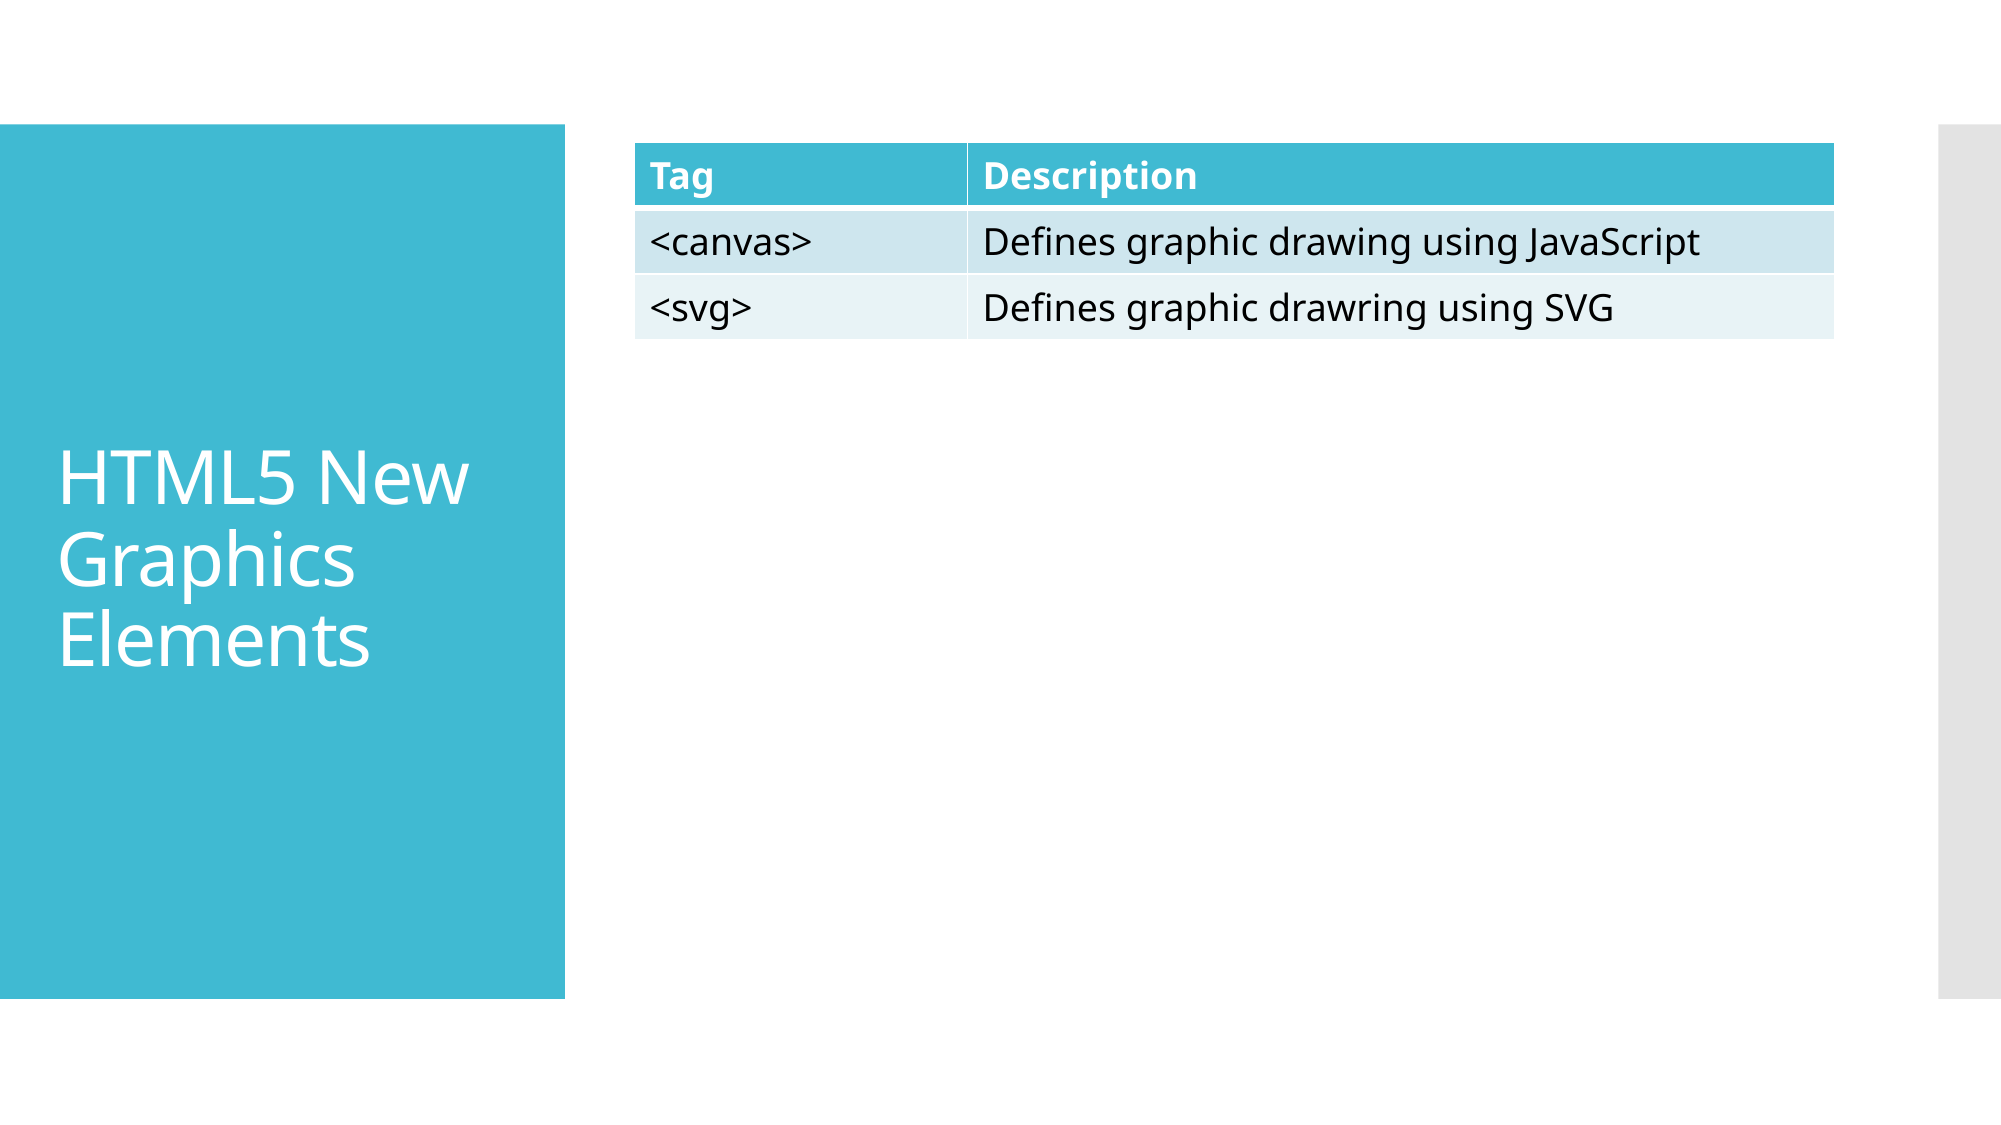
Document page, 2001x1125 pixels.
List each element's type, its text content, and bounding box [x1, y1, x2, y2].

table_cell Defines graphic drawring using SVG [968, 275, 1834, 339]
table_header Description [968, 143, 1834, 205]
table_cell <svg> [635, 275, 967, 339]
table_cell <canvas> [635, 211, 967, 273]
table_cell Defines graphic drawing using JavaScript [968, 211, 1834, 273]
table_header Tag [635, 143, 967, 205]
title HTML5 New Graphics Elements [41, 184, 525, 940]
